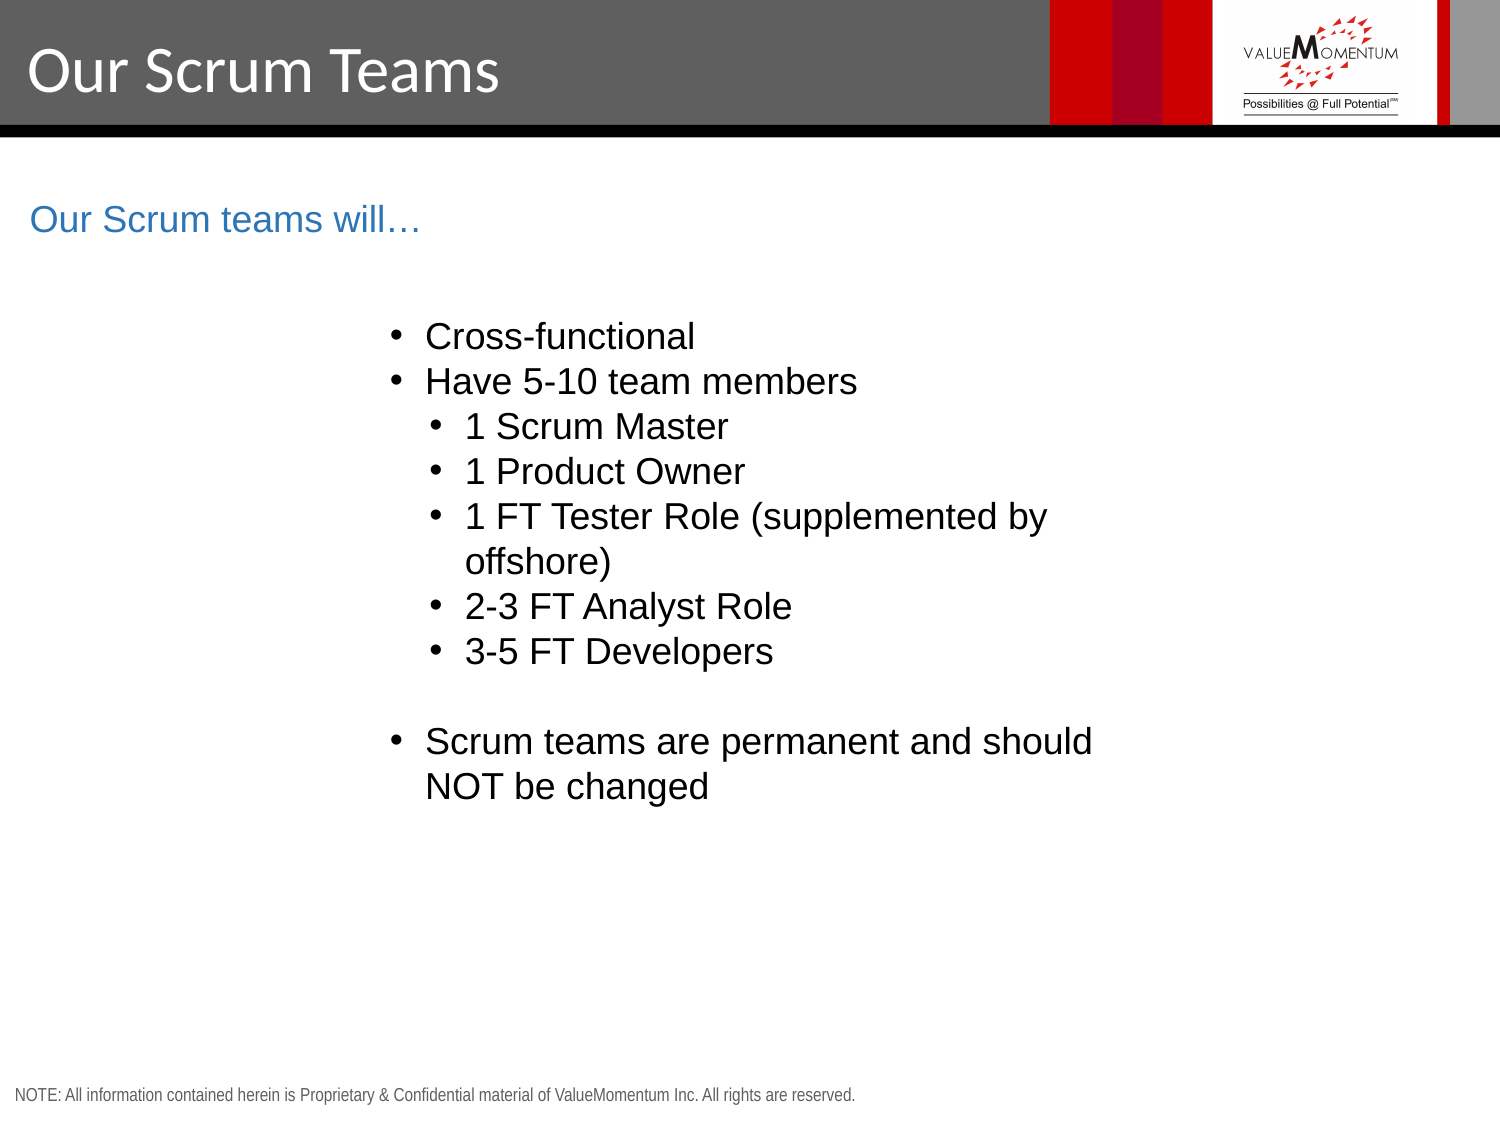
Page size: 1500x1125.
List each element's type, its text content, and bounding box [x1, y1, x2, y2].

text_box Cross-functional Have 5-10 team members 1 Scrum Master 1 Product Owner 1 FT Tester Role (supplemented by offshore) 2-3 FT Analyst Role 3-5 FT Developers Scrum teams are permanent and should NOT be changed [374, 304, 1125, 815]
text_box Our Scrum Teams [12, 18, 975, 114]
text_box Our Scrum teams will… [14, 187, 439, 248]
picture [1224, 0, 1414, 124]
